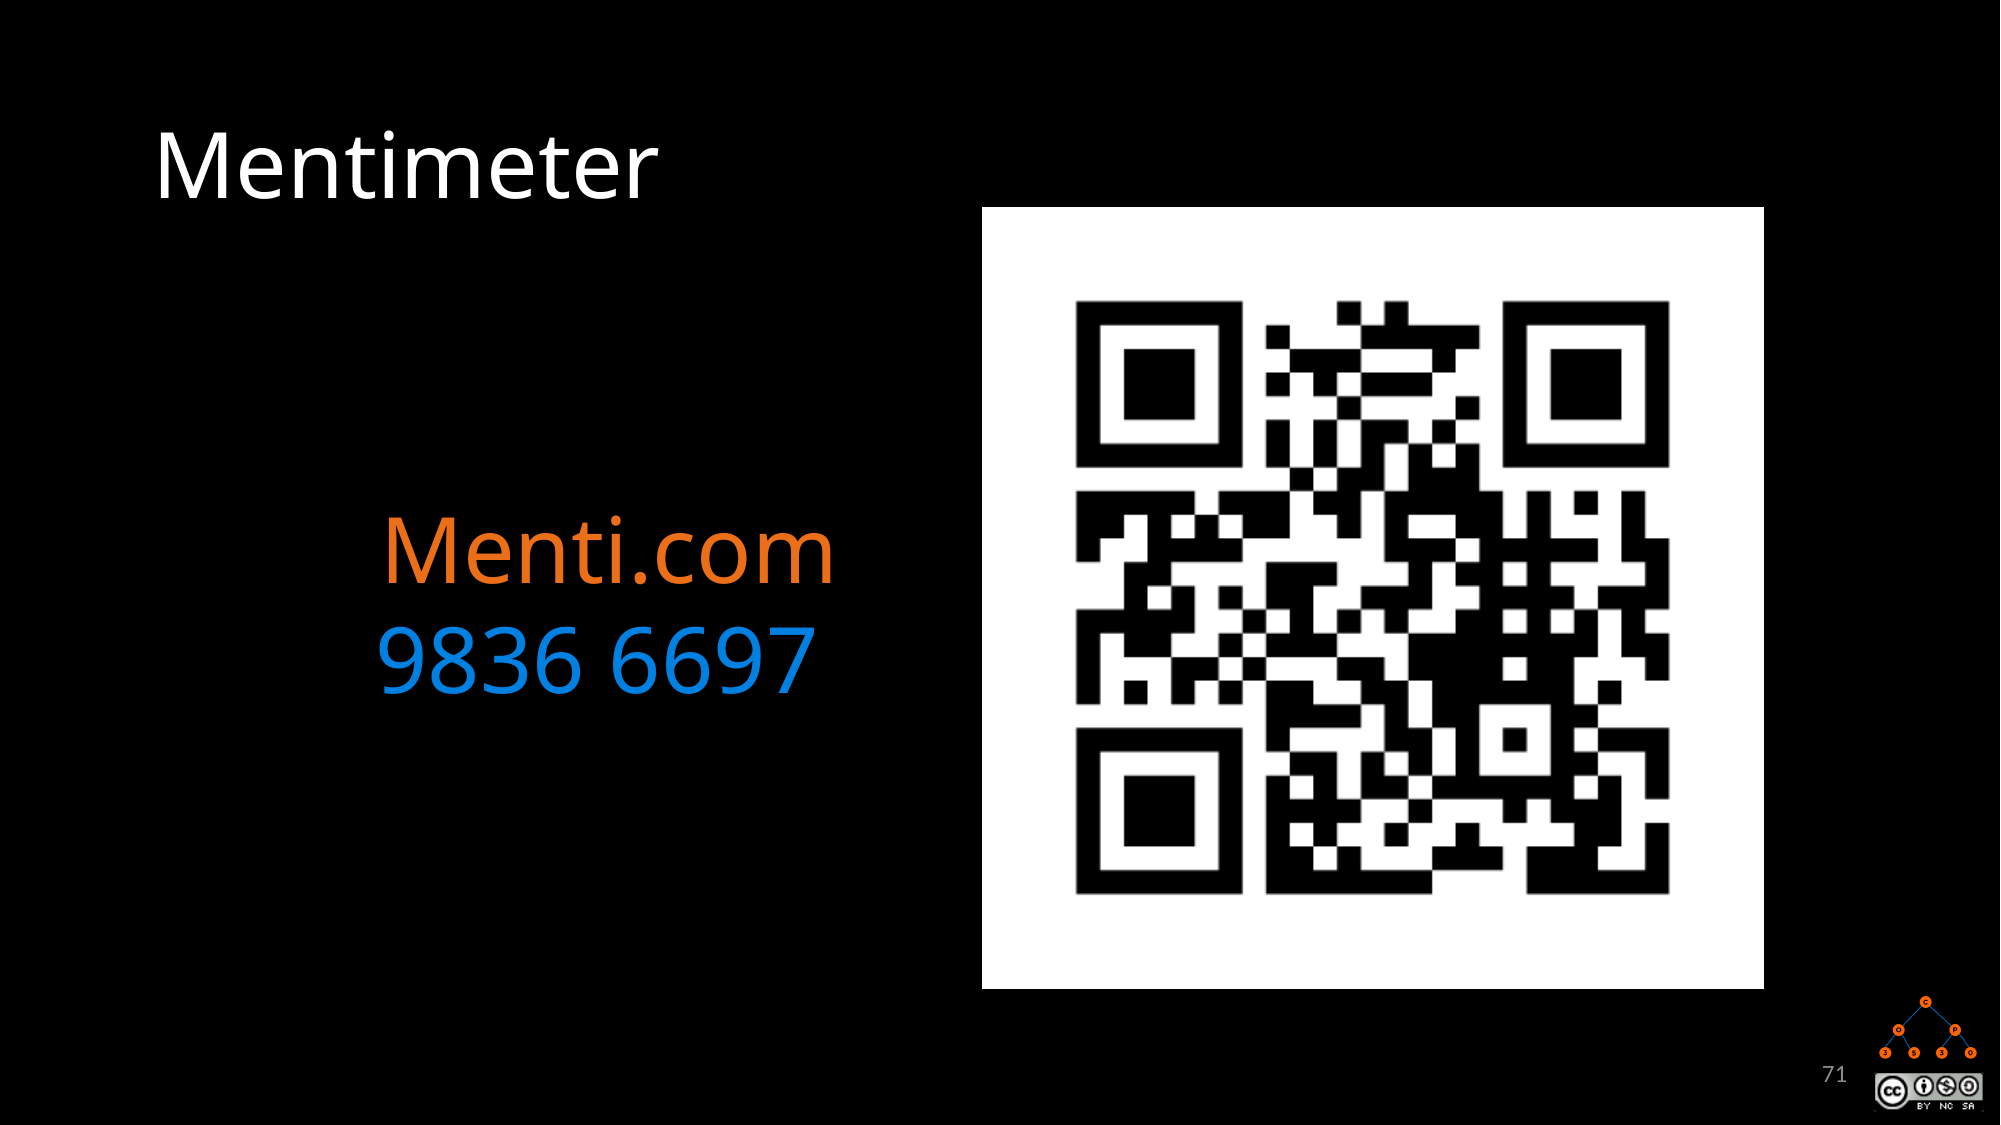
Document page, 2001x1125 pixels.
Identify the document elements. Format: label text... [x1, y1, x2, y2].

picture [982, 207, 1764, 989]
text_box Menti.com 9836 6697 [341, 484, 854, 720]
slide_number 71 [1412, 1042, 1859, 1103]
title Mentimeter [137, 59, 1863, 278]
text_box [1859, 988, 1998, 1112]
